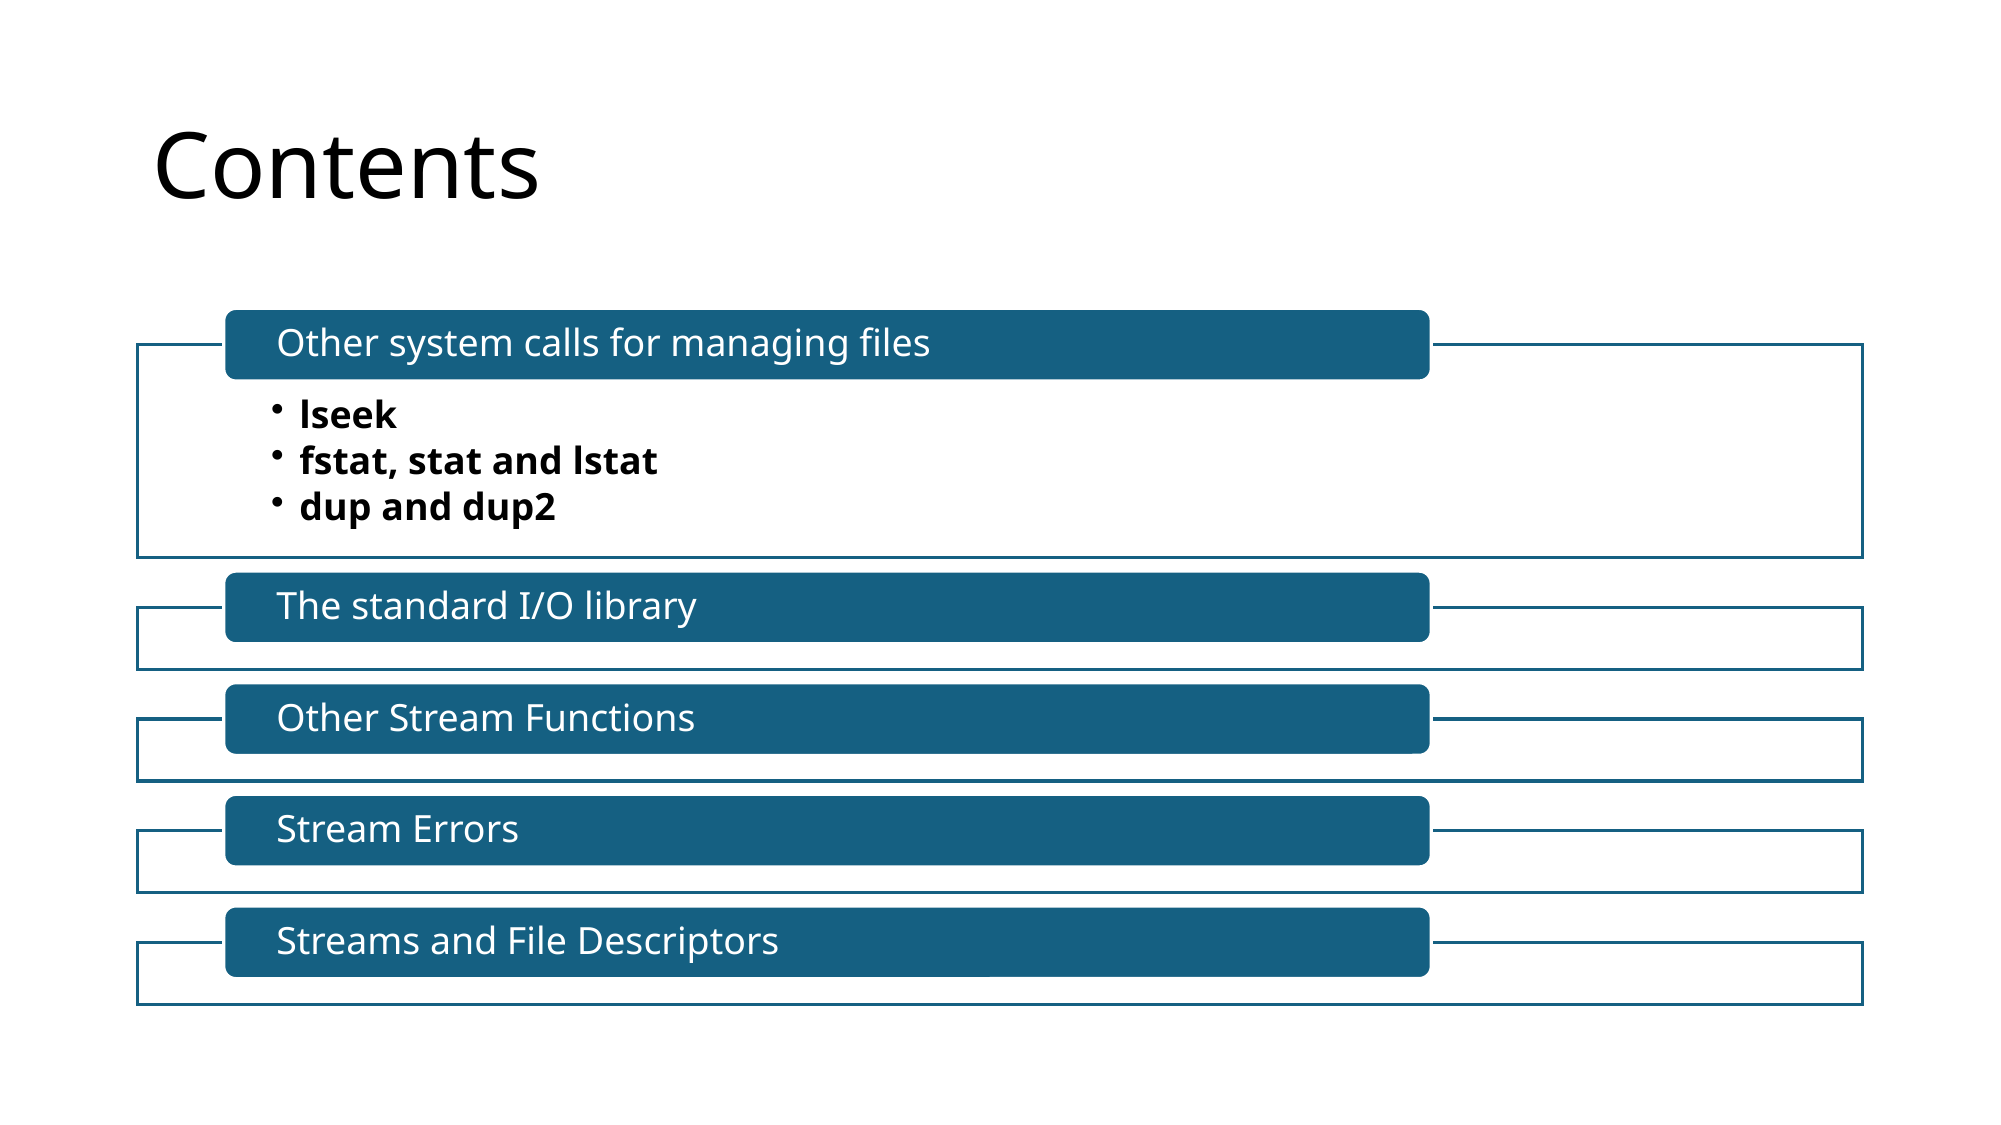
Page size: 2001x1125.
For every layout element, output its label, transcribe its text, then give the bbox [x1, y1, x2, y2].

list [136, 298, 1863, 1014]
title Contents [137, 59, 1863, 278]
